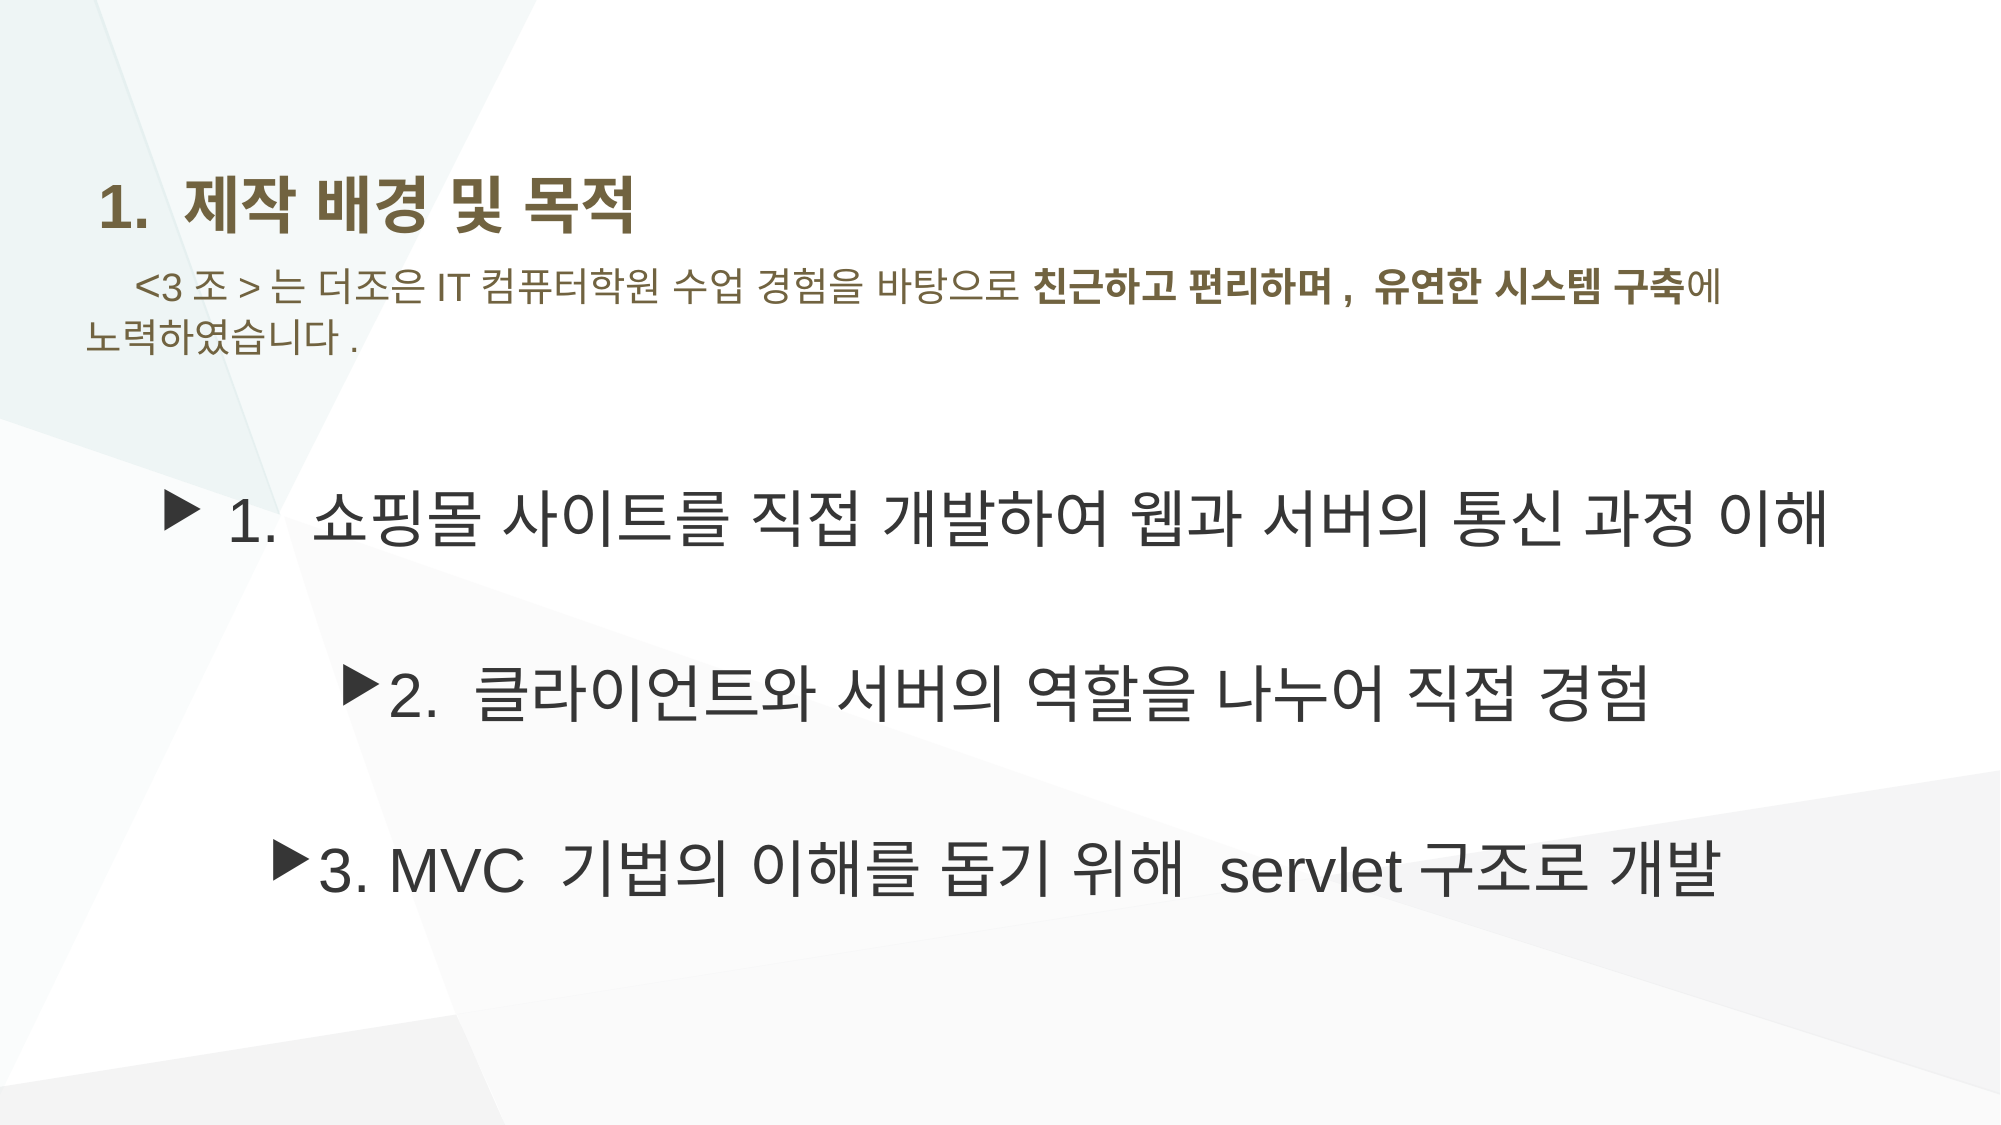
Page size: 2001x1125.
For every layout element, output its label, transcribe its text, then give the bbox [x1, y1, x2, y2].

list 1. 쇼핑몰 사이트를 직접 개발하여 웹과 서버의 통신 과정 이해 2. 클라이언트와 서버의 역할을 나누어 직접 경험 3. MVC 기법의 이해를 돕기 위해 servlet구조로 개발 [70, 384, 1925, 1029]
title 1. 제작 배경 및 목적 <3조>는 더조은IT컴퓨터학원 수업 경험을 바탕으로 친근하고 편리하며, 유연한 시스템 구축에 노력하였습니다. [70, 84, 1925, 384]
